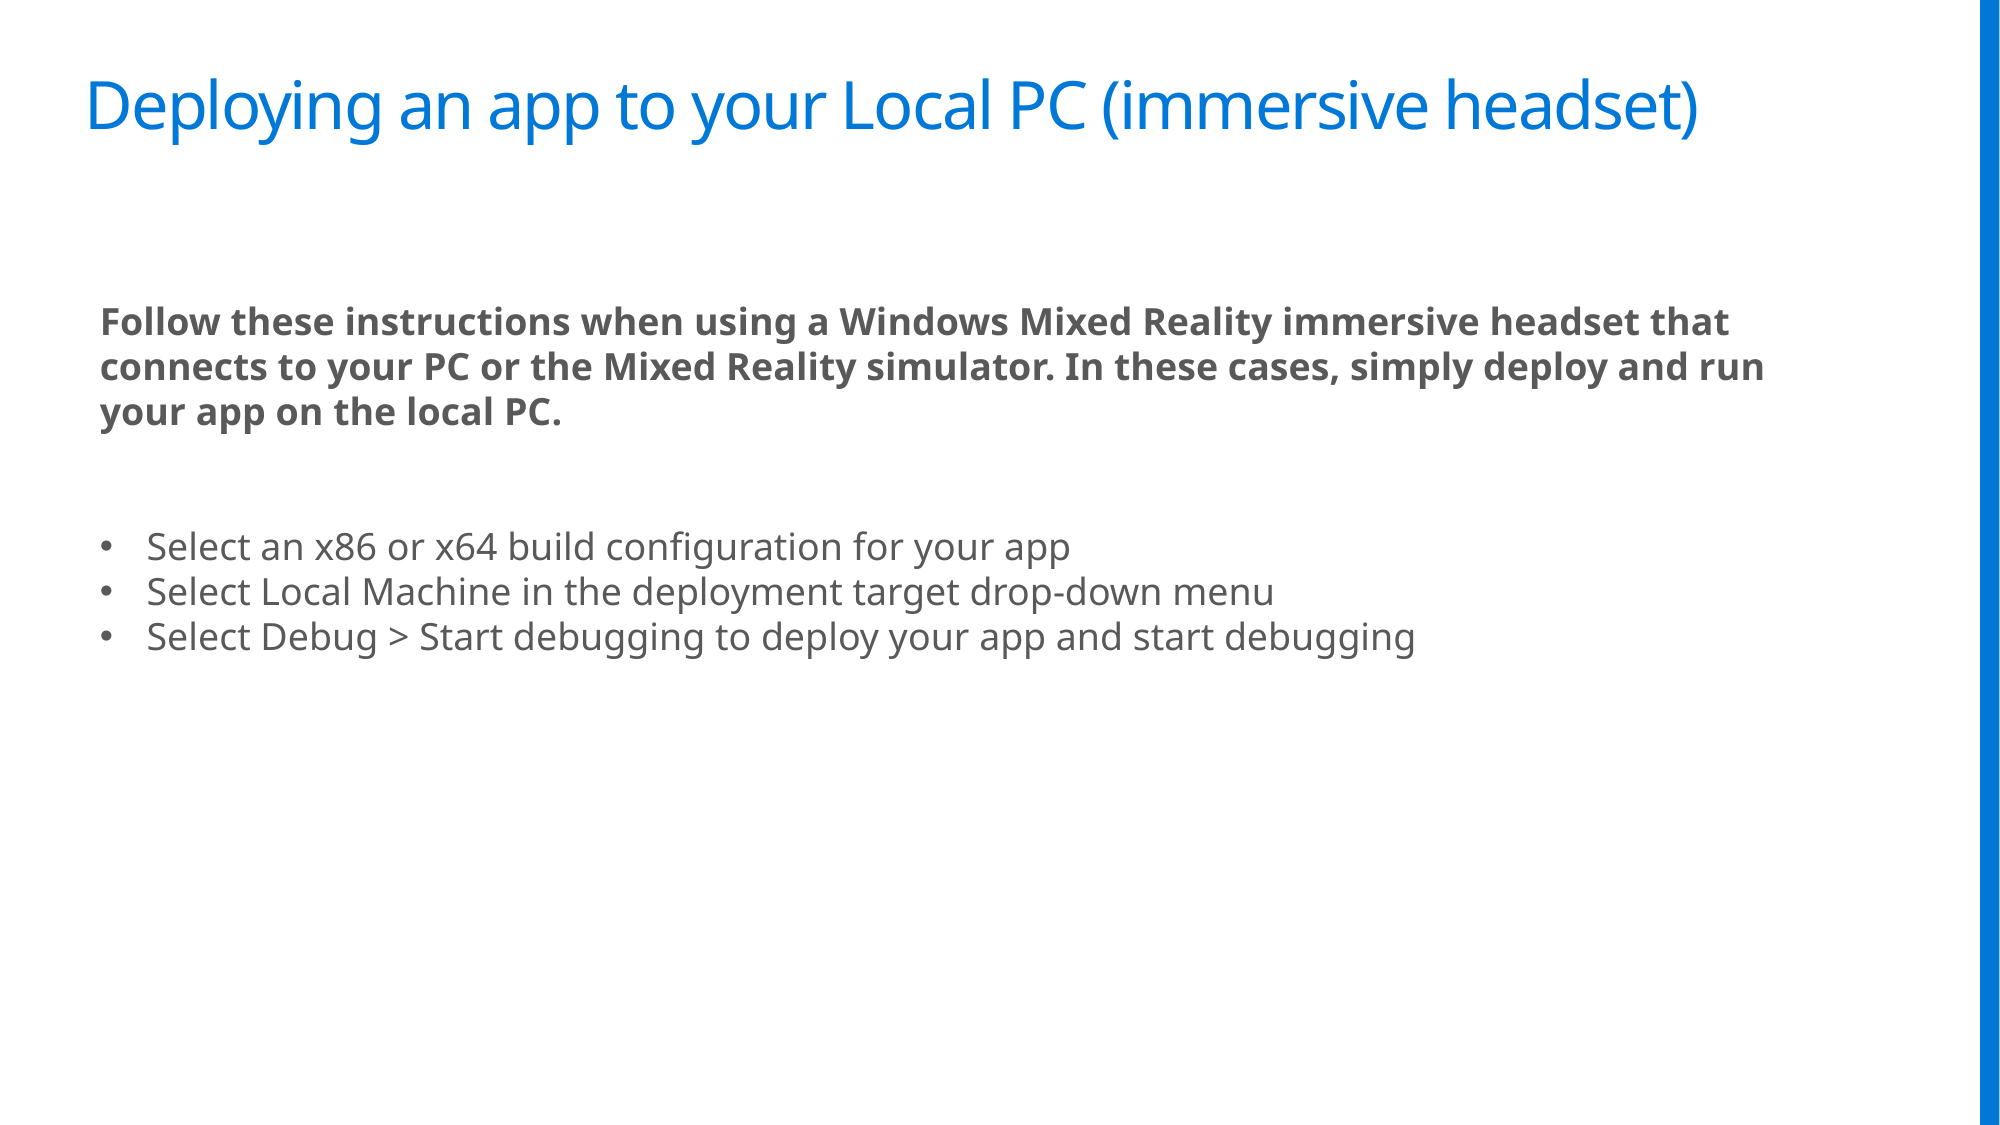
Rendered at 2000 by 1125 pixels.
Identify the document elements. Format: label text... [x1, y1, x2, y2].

text_box Follow these instructions when using a Windows Mixed Reality immersive headset that connects to your PC or the Mixed Reality simulator. In these cases, simply deploy and run your app on the local PC. Select an x86 or x64 build configuration for your app Select Local Machine in the deployment target drop-down menu Select Debug > Start debugging to deploy your app and start debugging [85, 290, 1850, 666]
title Deploying an app to your Local PC (immersive headset) [85, 64, 1914, 156]
